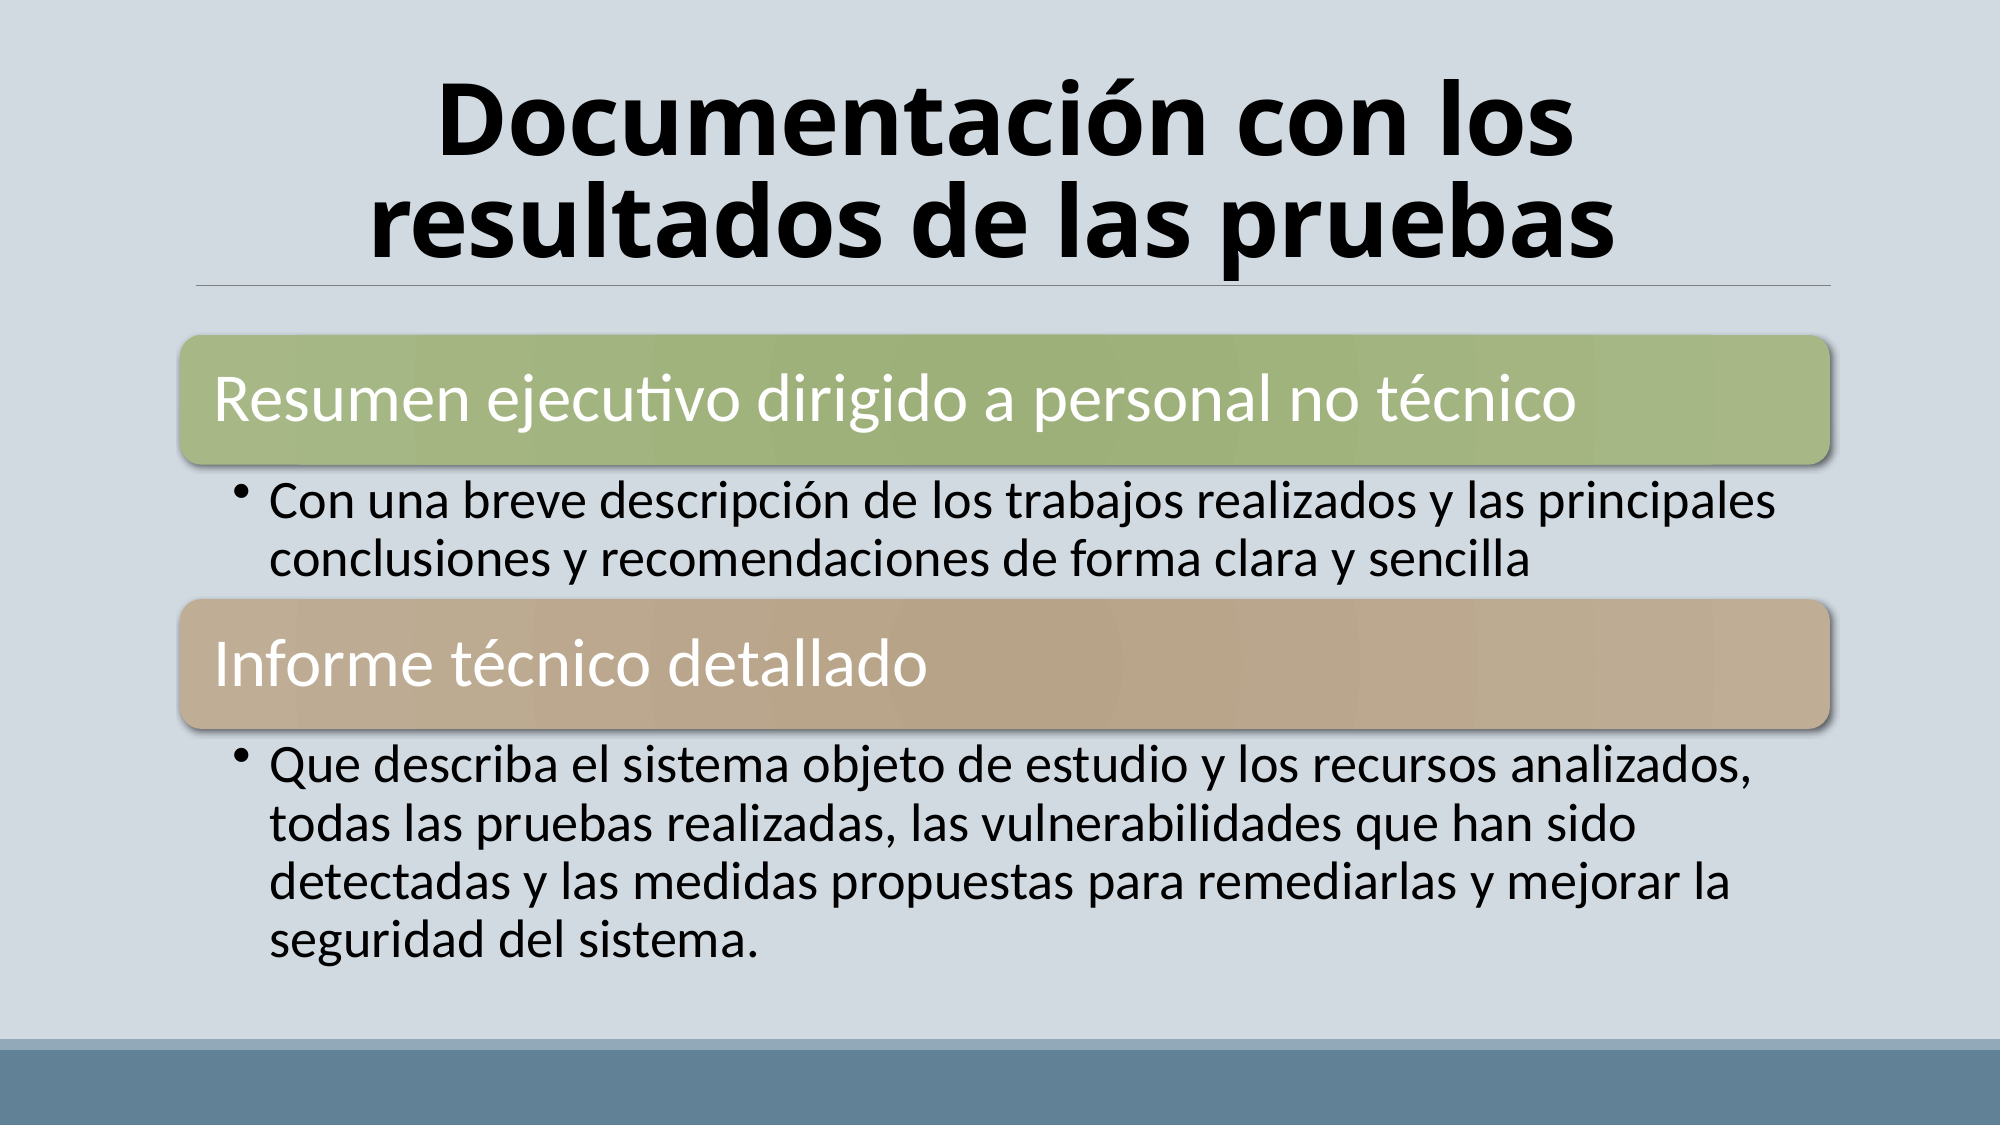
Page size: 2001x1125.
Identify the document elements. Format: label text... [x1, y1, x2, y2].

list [179, 302, 1831, 1014]
title Documentación con los resultados de las pruebas [180, 47, 1830, 285]
